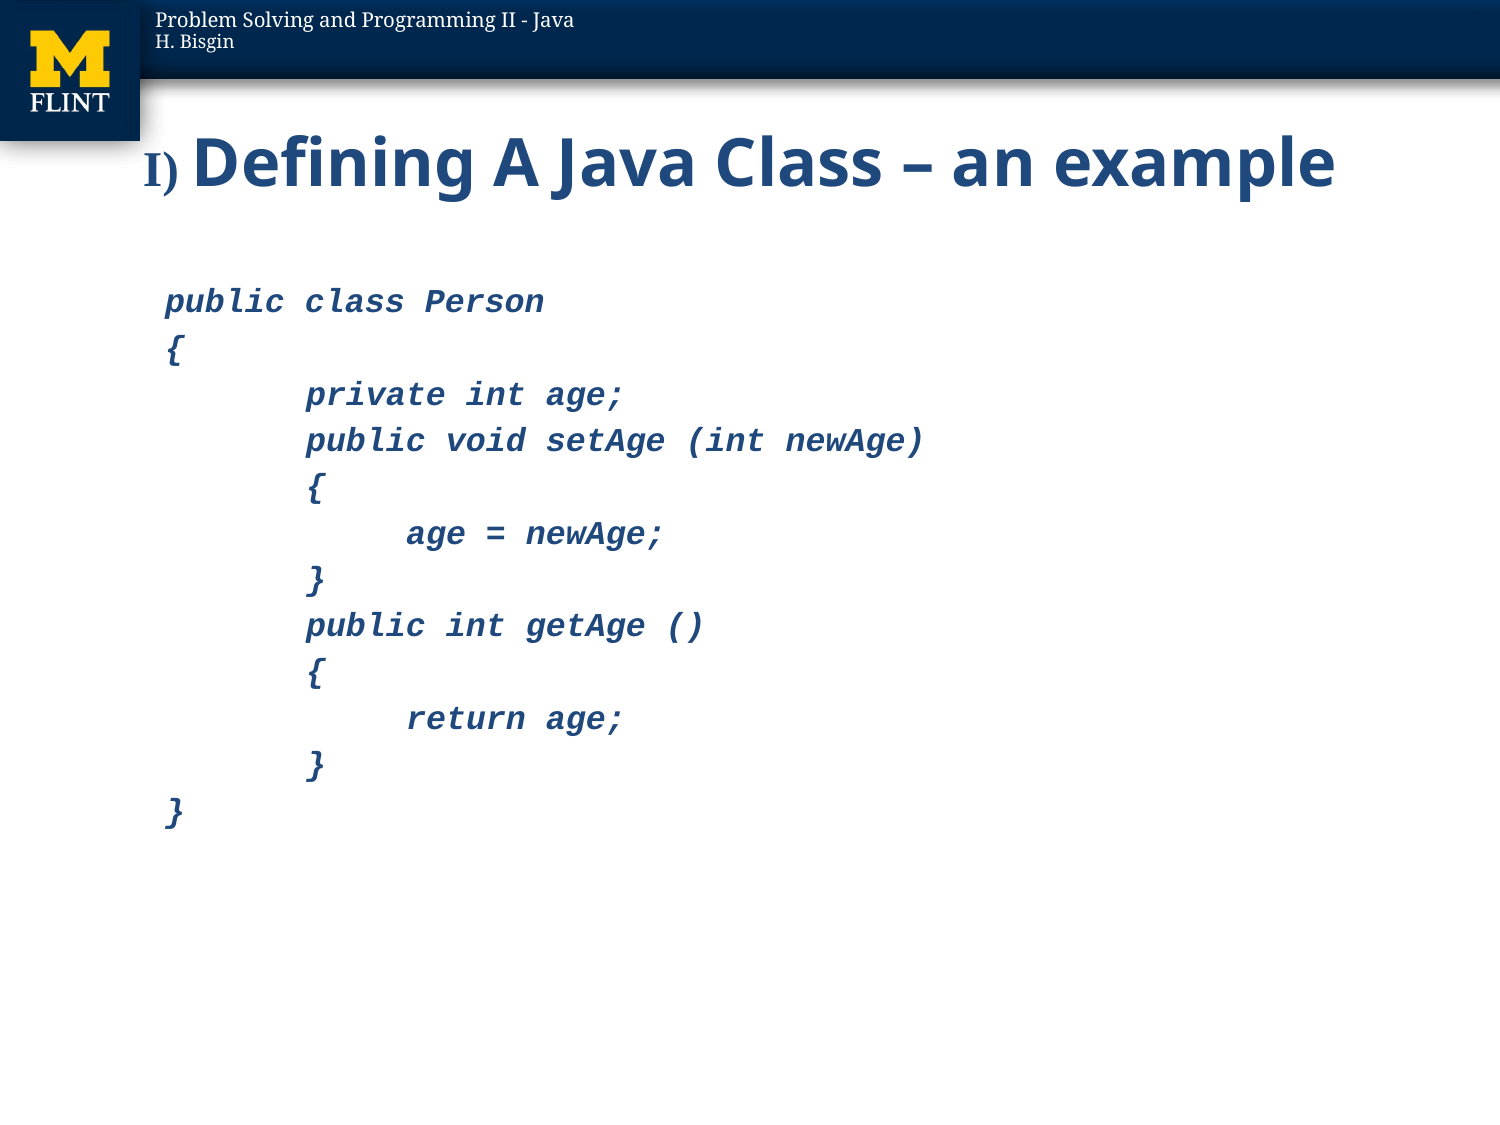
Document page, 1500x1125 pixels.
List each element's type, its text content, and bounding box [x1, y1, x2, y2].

picture [0, 0, 1500, 1122]
title I) Defining A Java Class – an example [0, 54, 1483, 205]
list public class Person { private int age; public void setAge (int newAge) { age = newAge; } public int getAge () { return age; } } [75, 269, 1425, 990]
